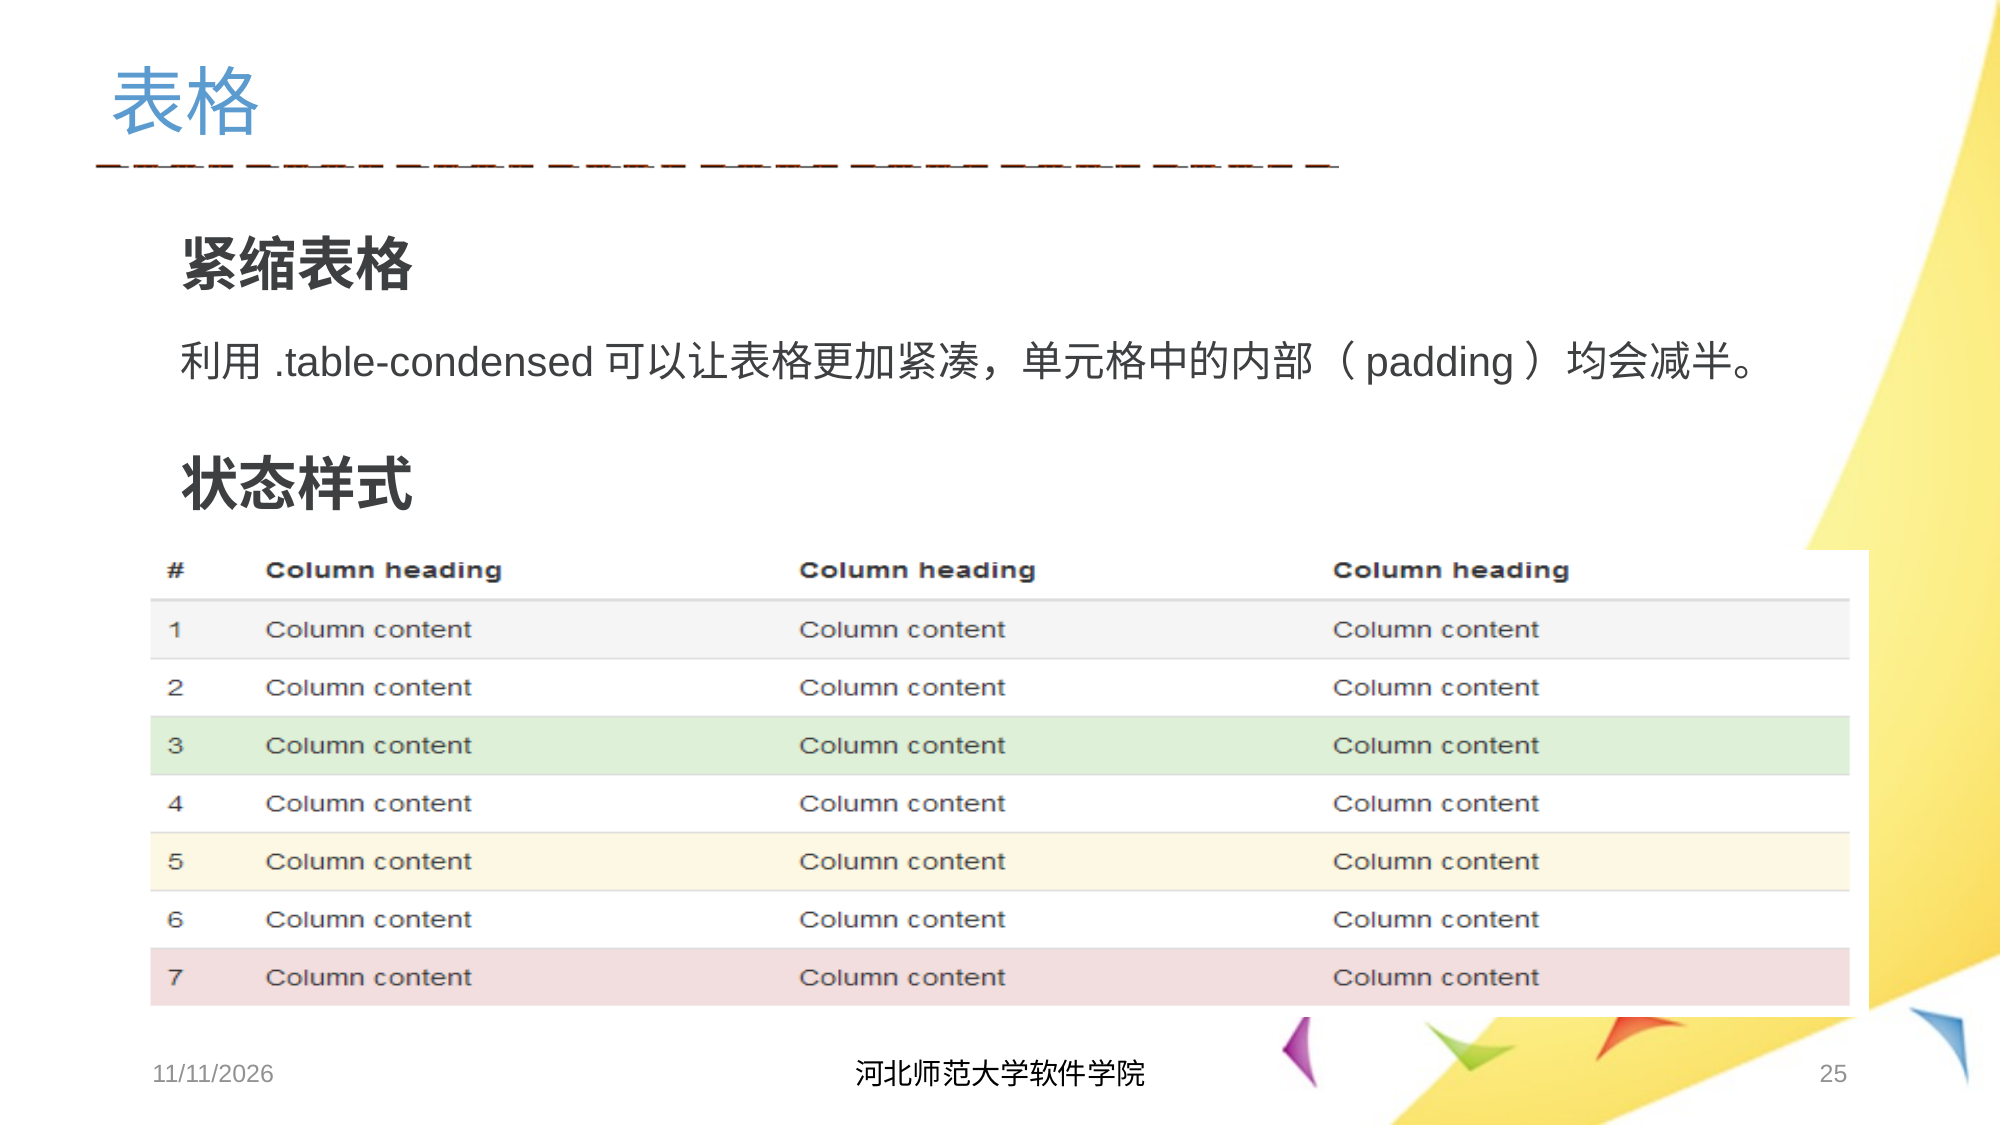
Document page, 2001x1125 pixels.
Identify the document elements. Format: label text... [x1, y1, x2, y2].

picture [88, 0, 2000, 1125]
footer 河北师范大学软件学院 [662, 1042, 1338, 1103]
title 表格 [95, 40, 1923, 160]
slide_number 25 [1412, 1042, 1863, 1103]
text_box 紧缩表格 [166, 219, 429, 302]
text_box 利用.table-condensed可以让表格更加紧凑，单元格中的内部（padding）均会减半。 [165, 302, 1867, 393]
text_box 状态样式 [166, 439, 429, 525]
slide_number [137, 1042, 588, 1103]
